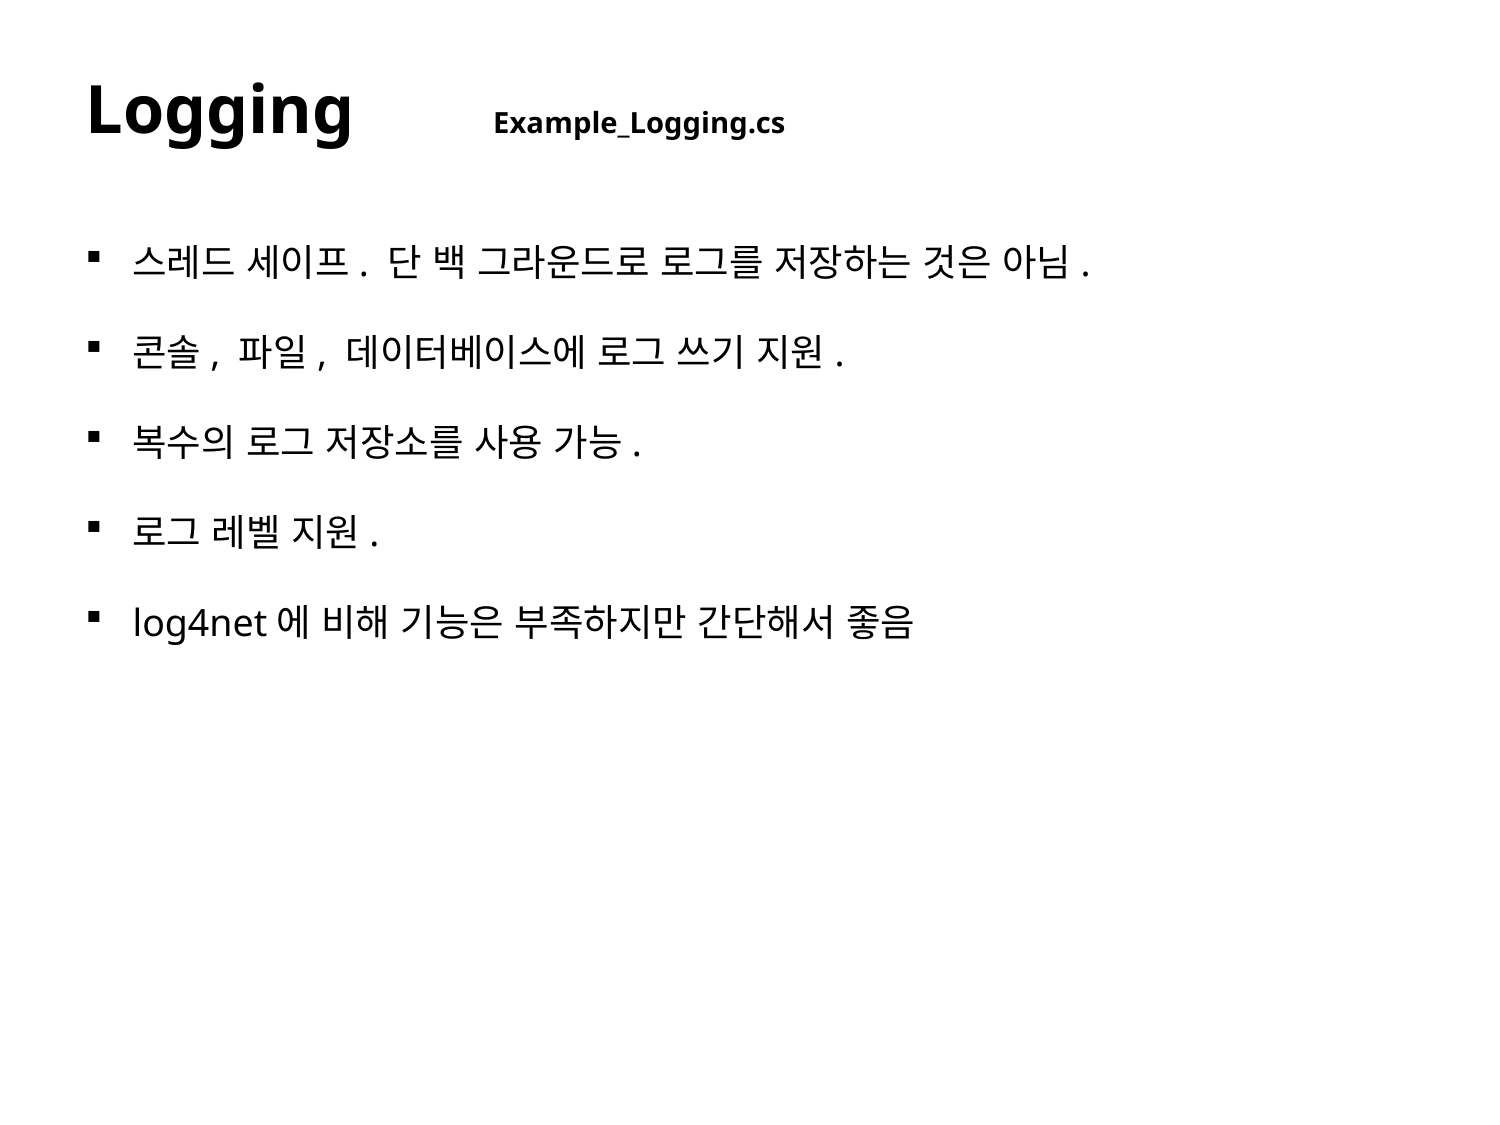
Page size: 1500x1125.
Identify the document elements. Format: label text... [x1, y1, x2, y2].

text_box 스레드 세이프. 단 백 그라운드로 로그를 저장하는 것은 아님. 콘솔, 파일, 데이터베이스에 로그 쓰기 지원. 복수의 로그 저장소를 사용 가능. 로그 레벨 지원. log4net에 비해 기능은 부족하지만 간단해서 좋음 [70, 231, 1412, 652]
text_box Logging Example_Logging.cs [70, 59, 1069, 155]
